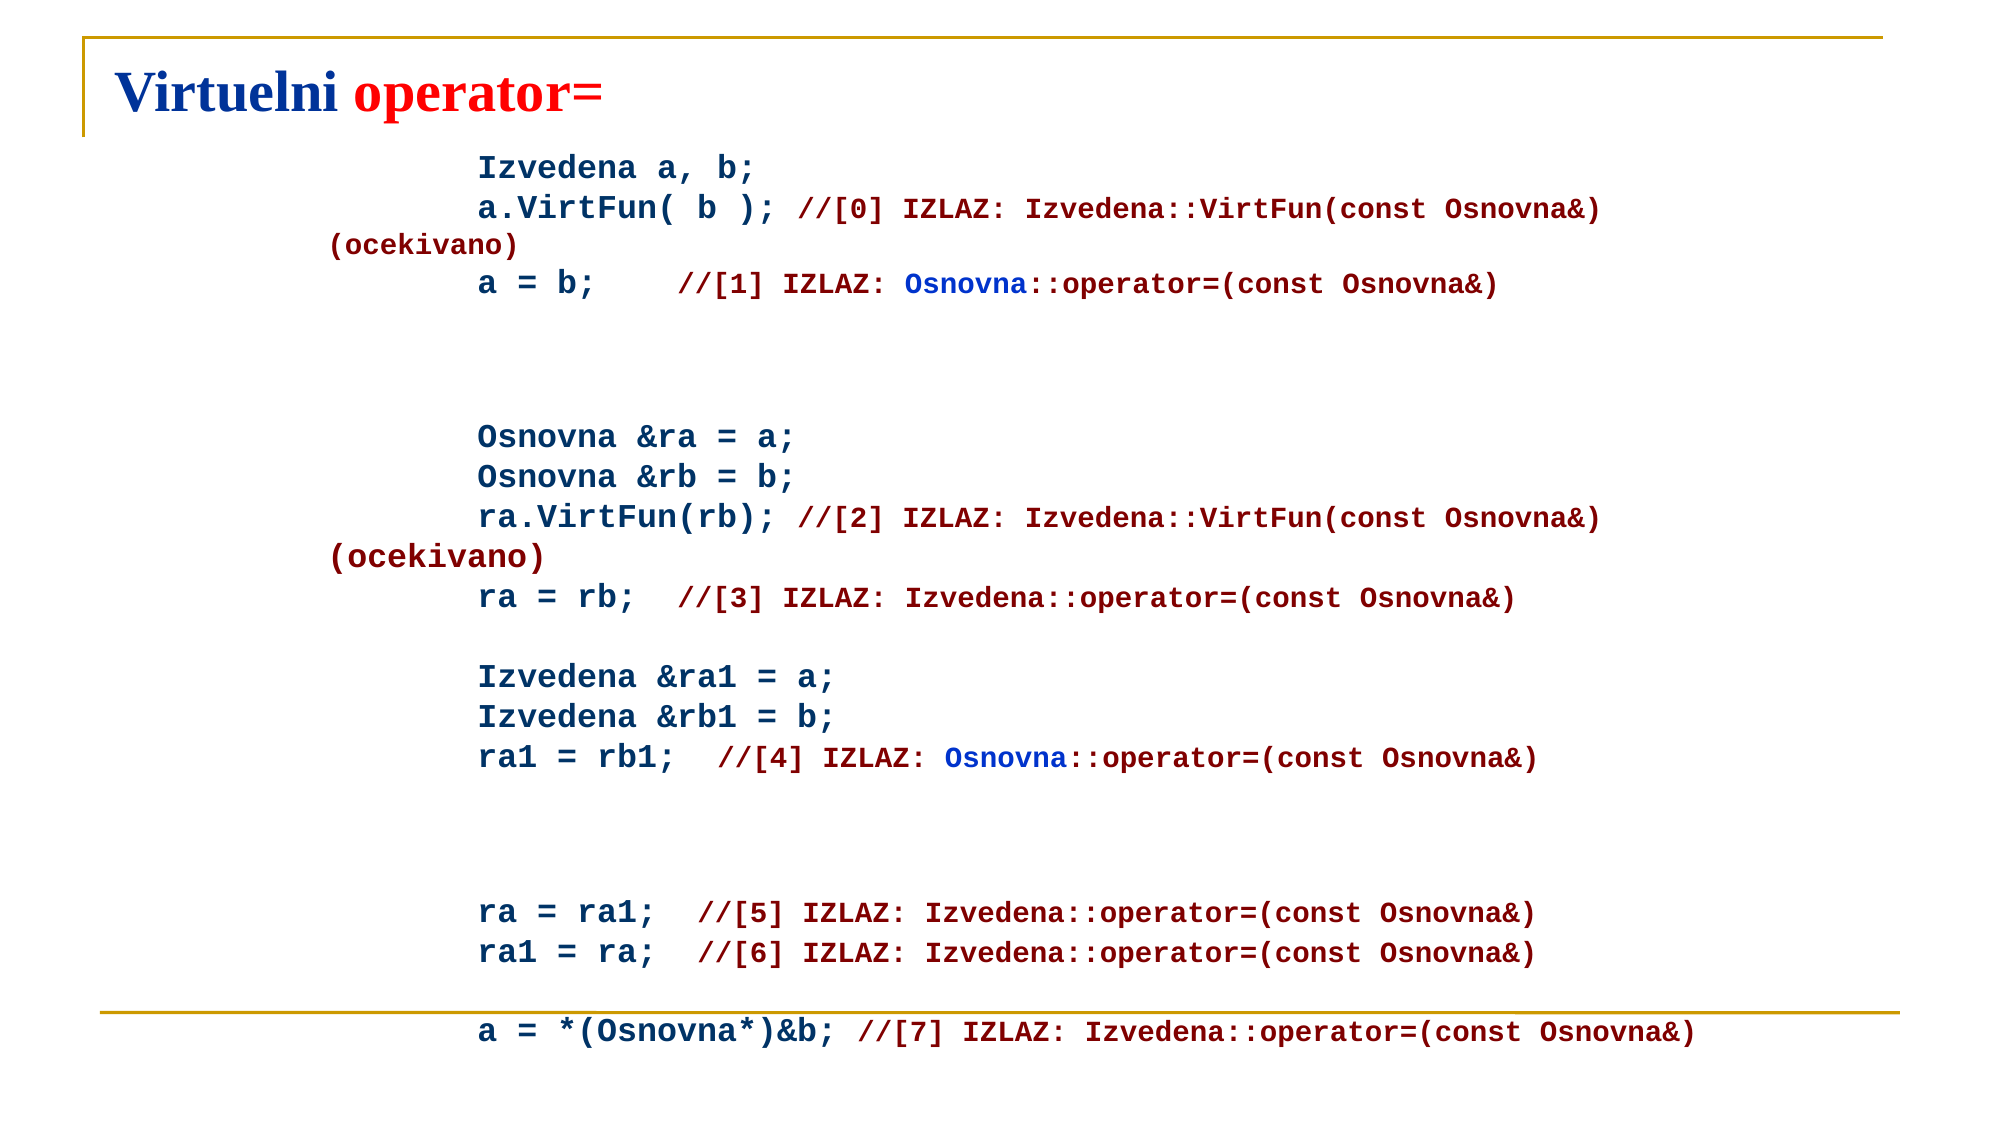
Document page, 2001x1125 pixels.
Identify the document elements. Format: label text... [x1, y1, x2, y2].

title Virtuelni operator= [99, 45, 1900, 185]
list Izvedena a, b; a.VirtFun( b ); //[0] IZLAZ: Izvedena::VirtFun(const Osnovna&) (ocekivano) a = b; //[1] IZLAZ: Osnovna::operator=(const Osnovna&) error C2248: 'Izvedena::operator =' : cannot access private member declared in class 'Izvedena' Osnovna &ra = a; Osnovna &rb = b; ra.VirtFun(rb); //[2] IZLAZ: Izvedena::VirtFun(const Osnovna&) (ocekivano) ra = rb; //[3] IZLAZ: Izvedena::operator=(const Osnovna&) Izvedena &ra1 = a; Izvedena &rb1 = b; ra1 = rb1; //[4] IZLAZ: Osnovna::operator=(const Osnovna&) error C2248: 'Izvedena::operator =' : cannot access private member declared in class 'Izvedena‘ ra = ra1; //[5] IZLAZ: Izvedena::operator=(const Osnovna&) ra1 = ra; //[6] IZLAZ: Izvedena::operator=(const Osnovna&) a = *(Osnovna*)&b; //[7] IZLAZ: Izvedena::operator=(const Osnovna&) [312, 137, 1738, 1050]
